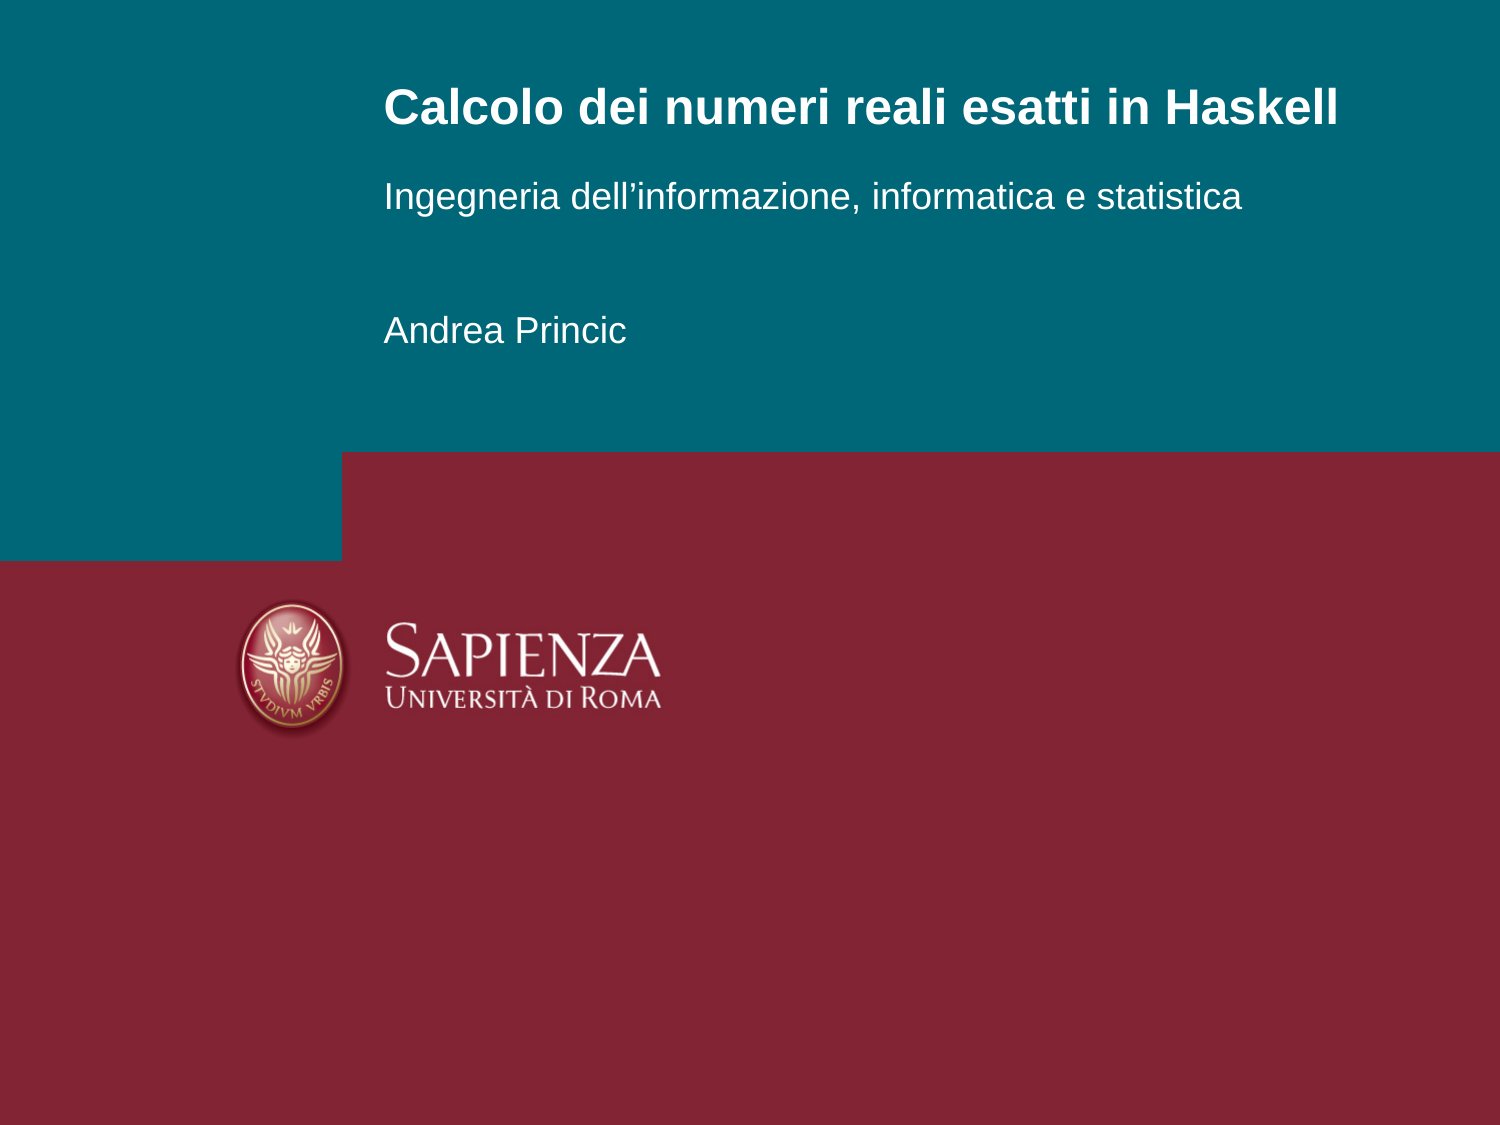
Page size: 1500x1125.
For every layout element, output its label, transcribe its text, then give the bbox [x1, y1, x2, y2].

text_box [0, 0, 1500, 452]
subtitle Ingegneria dell’informazione, informatica e statistica [368, 164, 1376, 277]
title Calcolo dei numeri reali esatti in Haskell [368, 67, 1369, 163]
text_box Andrea Princic [368, 298, 644, 359]
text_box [0, 452, 1500, 1125]
